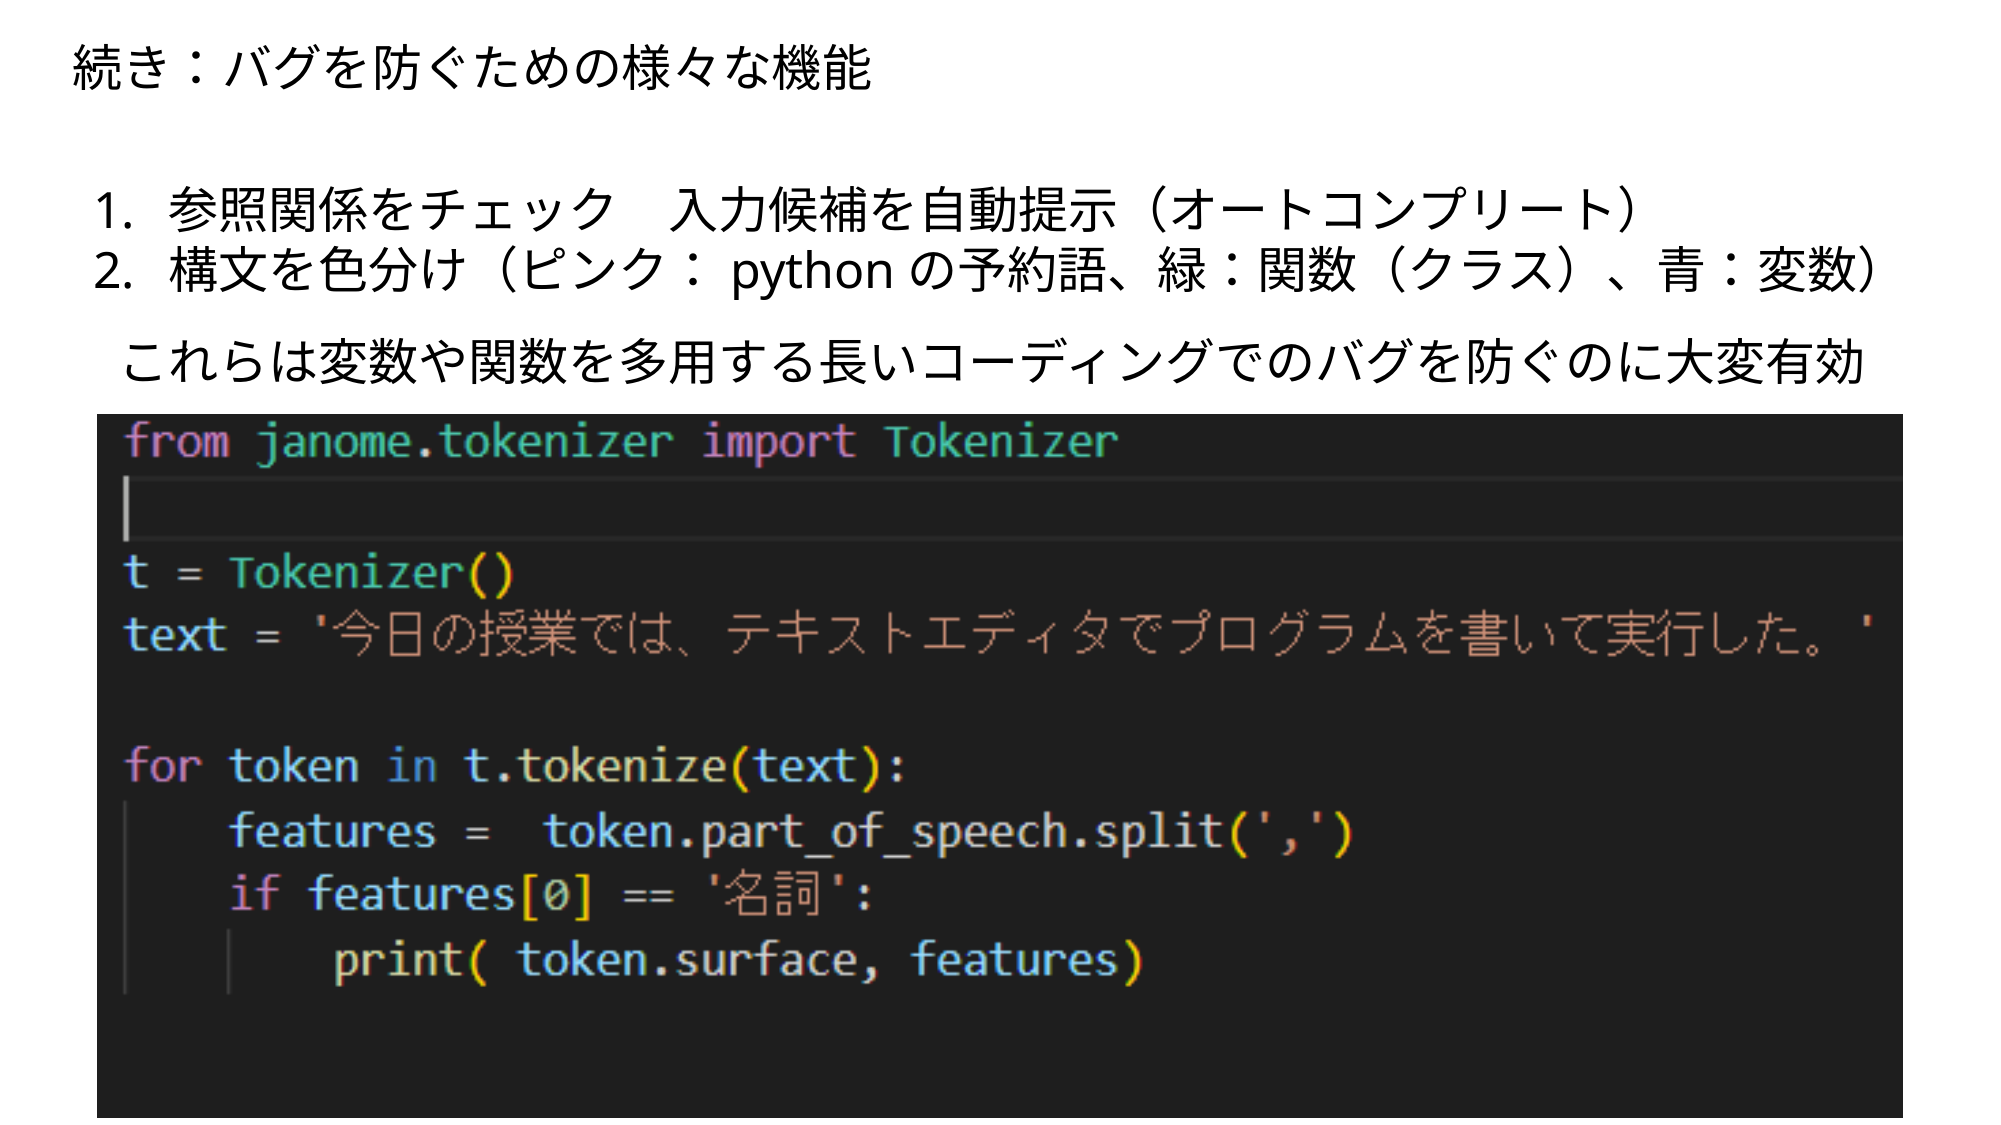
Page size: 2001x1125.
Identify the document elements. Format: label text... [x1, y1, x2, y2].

text_box 続き：バグを防ぐための様々な機能 [57, 29, 888, 104]
text_box 参照関係をチェック 入力候補を自動提示（オートコンプリート） 構文を色分け（ピンク：pythonの予約語、緑：関数（クラス）、青：変数） [78, 170, 1922, 426]
picture [97, 414, 1903, 1118]
text_box これらは変数や関数を多用する長いコーディングでのバグを防ぐのに大変有効 [103, 323, 1880, 399]
